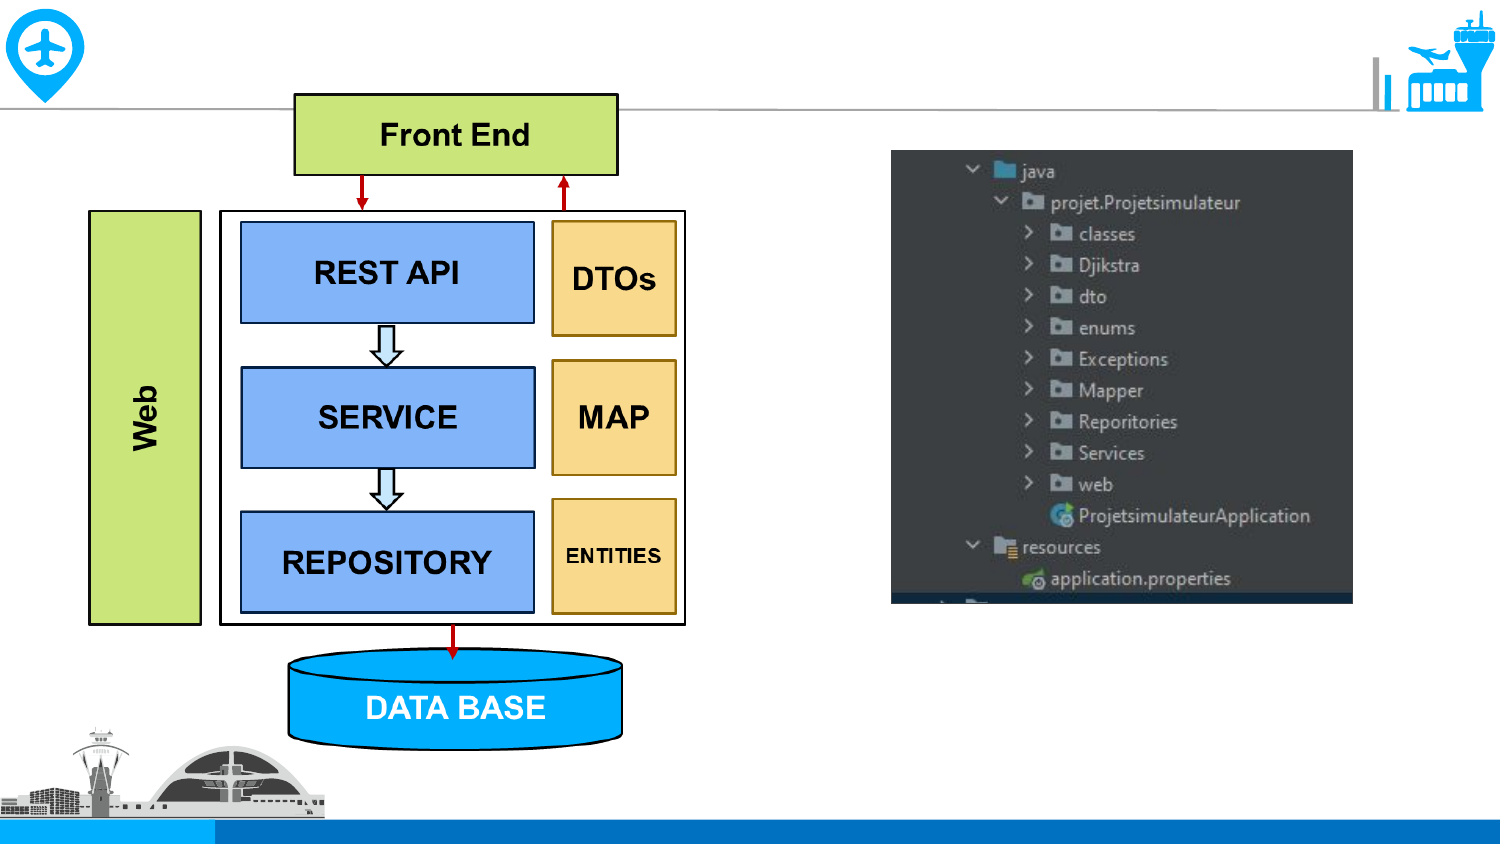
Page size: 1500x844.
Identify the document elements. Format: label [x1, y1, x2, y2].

picture [891, 149, 1353, 604]
picture [88, 93, 686, 751]
